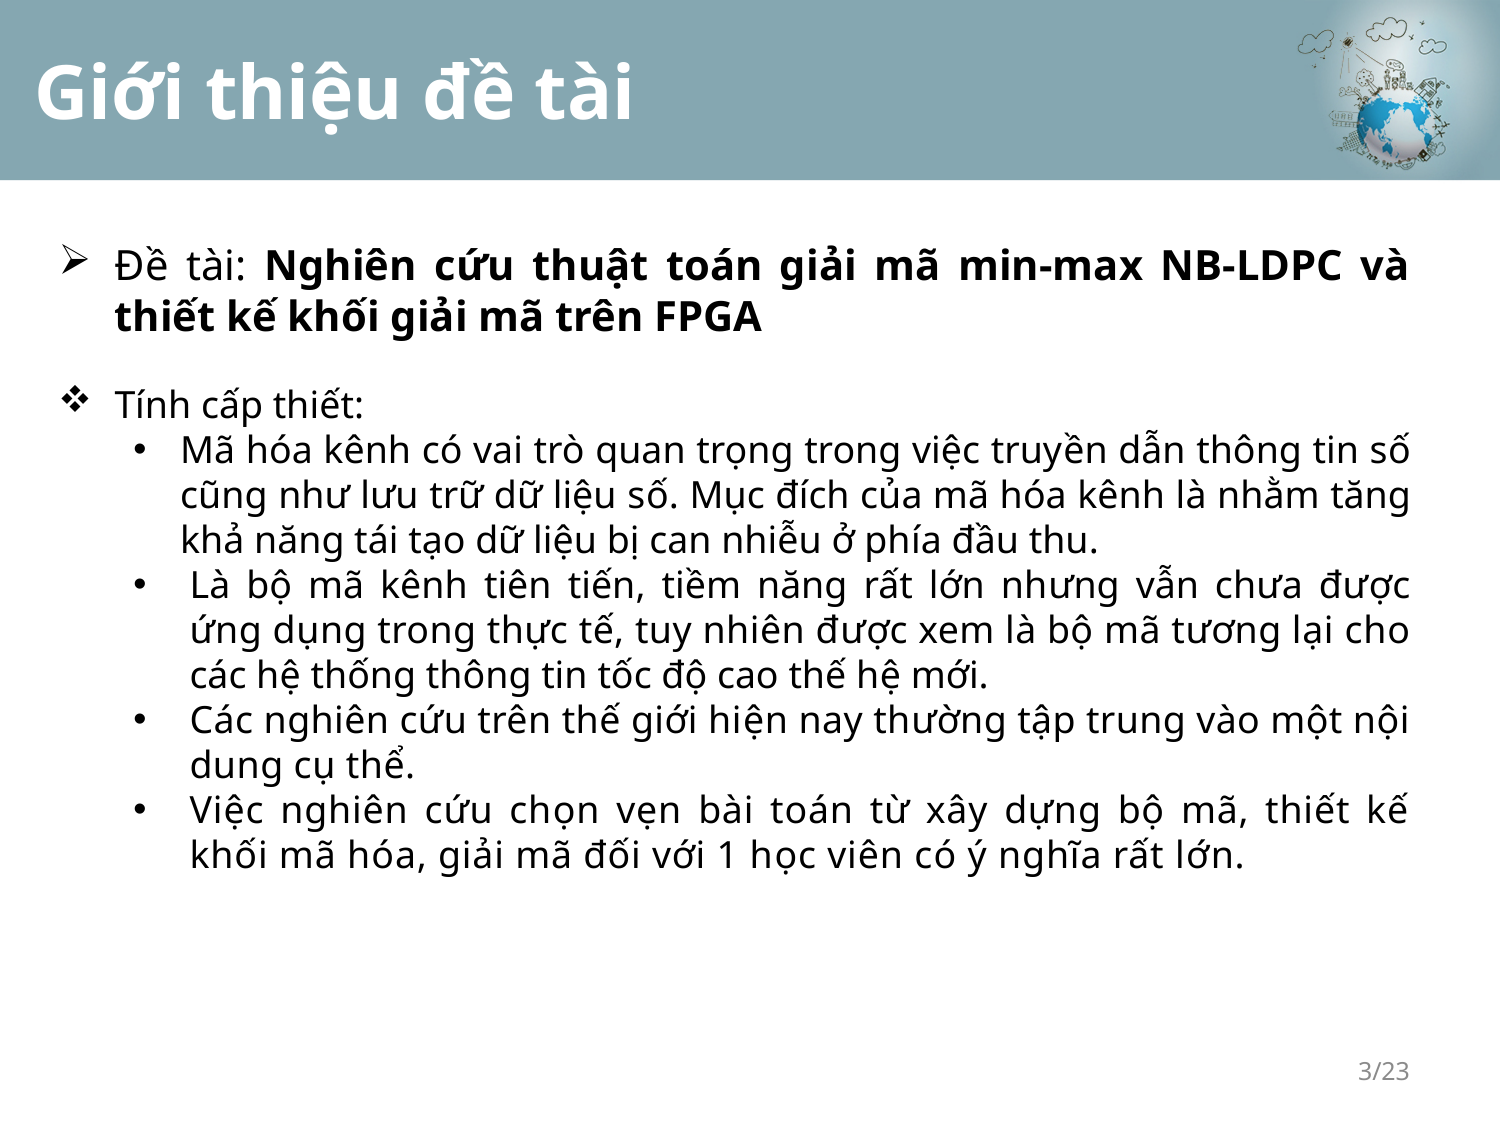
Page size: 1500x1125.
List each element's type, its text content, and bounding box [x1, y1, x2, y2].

list Đề tài: Nghiên cứu thuật toán giải mã min-max NB-LDPC và thiết kế khối giải mã trên FPGA [43, 231, 1426, 362]
text_box Tính cấp thiết: Mã hóa kênh có vai trò quan trọng trong việc truyền dẫn thông tin số cũng như lưu trữ dữ liệu số. Mục đích của mã hóa kênh là nhằm tăng khả năng tái tạo dữ liệu bị can nhiễu ở phía đầu thu. Là bộ mã kênh tiên tiến, tiềm năng rất lớn nhưng vẫn chưa được ứng dụng trong thực tế, tuy nhiên được xem là bộ mã tương lại cho các hệ thống thông tin tốc độ cao thế hệ mới. Các nghiên cứu trên thế giới hiện nay thường tập trung vào một nội dung cụ thể. Việc nghiên cứu chọn vẹn bài toán từ xây dựng bộ mã, thiết kế khối mã hóa, giải mã đối với 1 học viên có ý nghĩa rất lớn. [43, 373, 1426, 934]
title Giới thiệu đề tài [0, 2, 1500, 176]
slide_number 3/23 [1074, 1042, 1425, 1103]
picture [0, 176, 1500, 1125]
